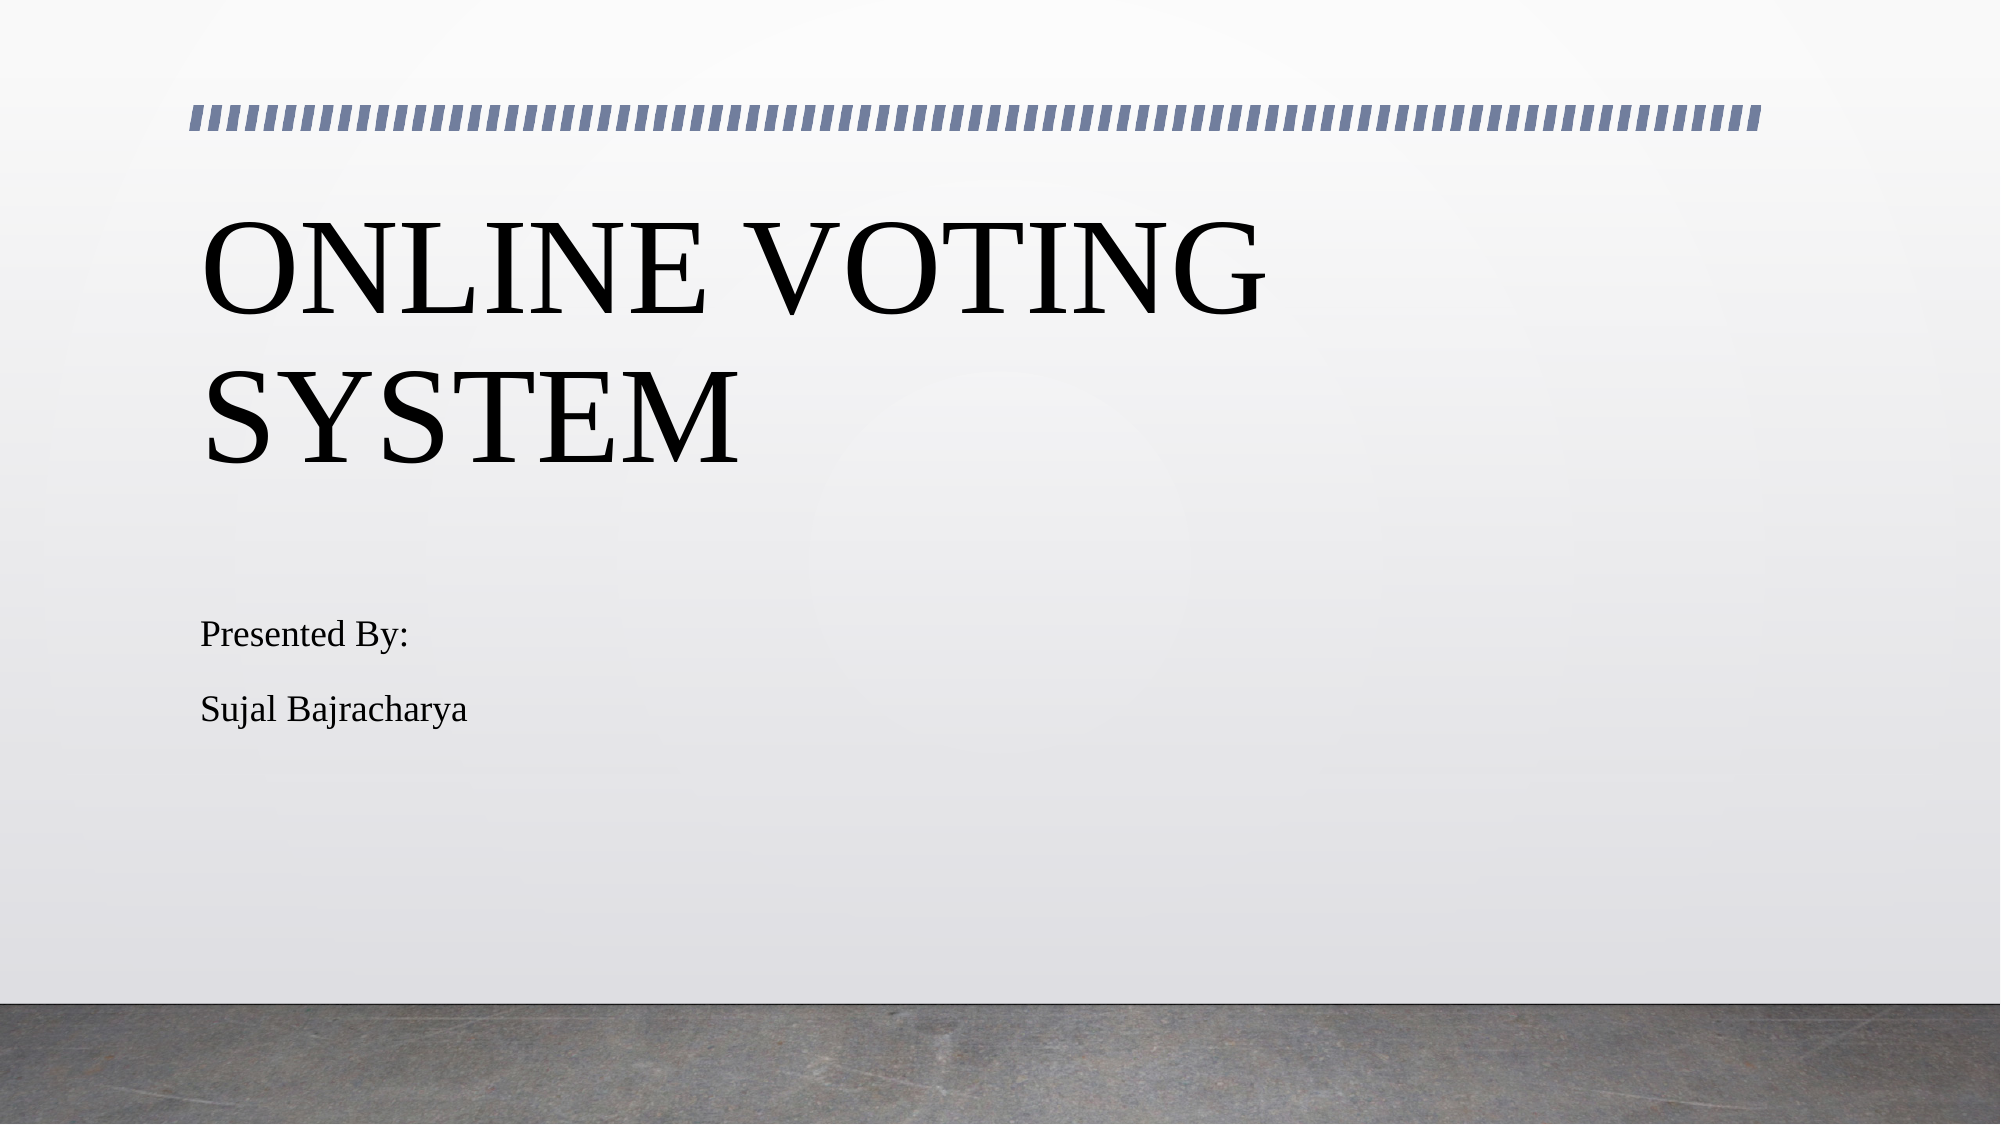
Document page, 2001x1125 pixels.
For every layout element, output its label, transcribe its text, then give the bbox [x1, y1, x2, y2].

title ONLINE VOTING SYSTEM [185, 155, 1777, 492]
subtitle Presented By: Sujal Bajracharya [185, 584, 1602, 761]
picture [0, 1004, 2000, 1124]
